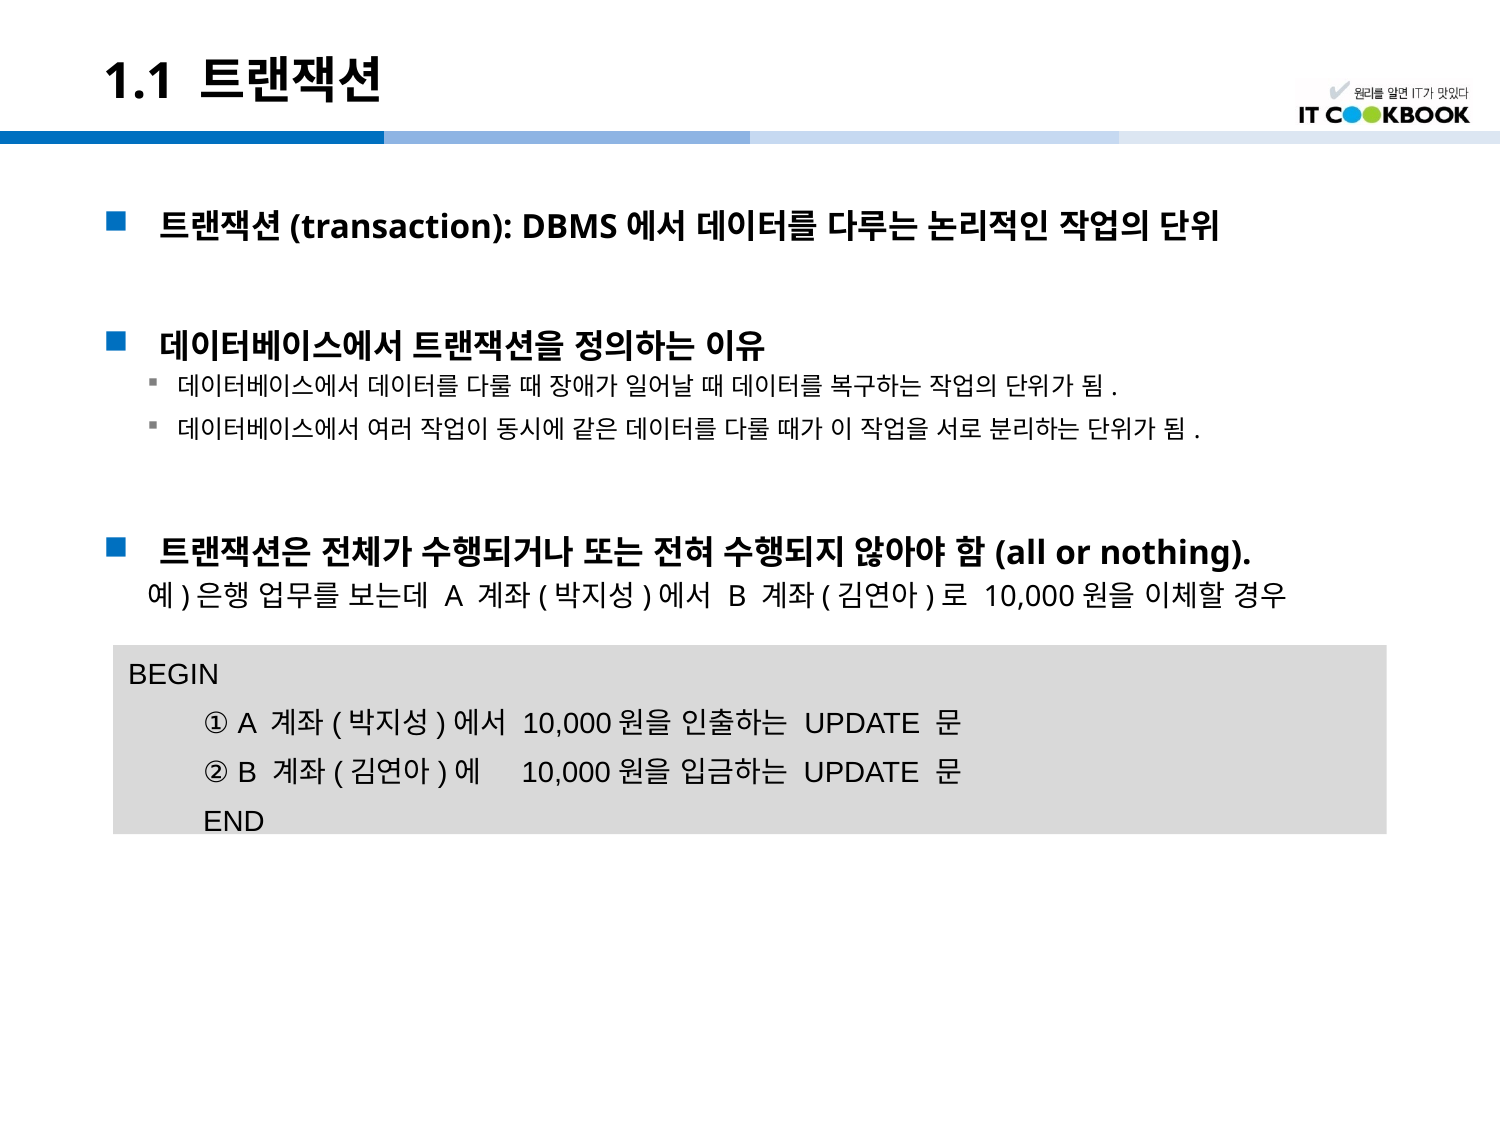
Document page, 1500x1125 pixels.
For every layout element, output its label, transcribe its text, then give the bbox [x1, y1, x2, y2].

text_box BEGIN ① A 계좌(박지성)에서 10,000원을 인출하는 UPDATE 문 ② B 계좌(김연아)에 10,000원을 입금하는 UPDATE 문 END [113, 645, 1387, 835]
title 1.1 트랜잭션 [88, 32, 1330, 124]
list 트랜잭션(transaction): DBMS에서 데이터를 다루는 논리적인 작업의 단위 데이터베이스에서 트랜잭션을 정의하는 이유 데이터베이스에서 데이터를 다룰 때 장애가 일어날 때 데이터를 복구하는 작업의 단위가 됨. 데이터베이스에서 여러 작업이 동시에 같은 데이터를 다룰 때가 이 작업을 서로 분리하는 단위가 됨. 트랜잭션은 전체가 수행되거나 또는 전혀 수행되지 않아야 함(all or nothing). 예)은행 업무를 보는데 A 계좌(박지성)에서 B 계좌(김연아)로 10,000원을 이체할 경우 [88, 177, 1412, 1077]
picture [1295, 78, 1473, 125]
